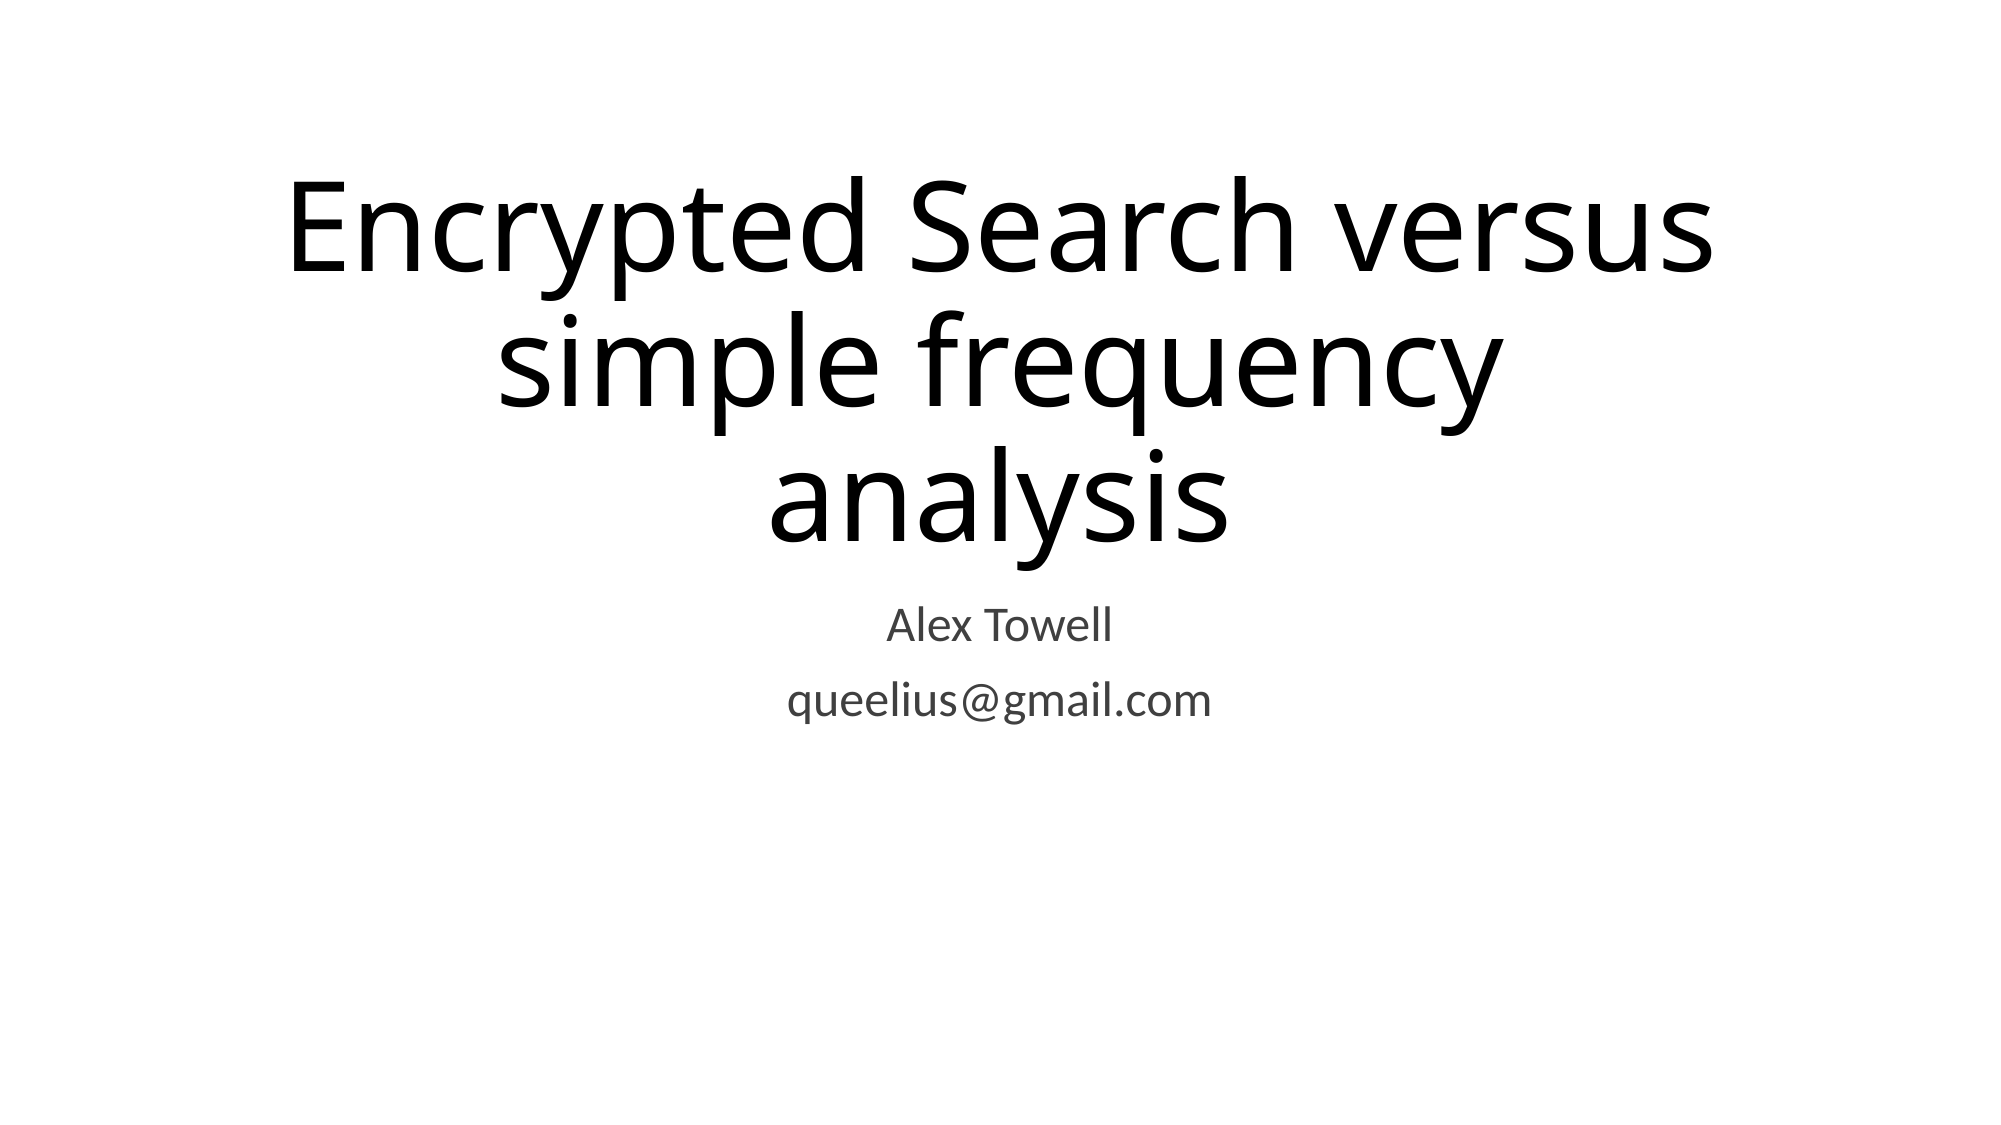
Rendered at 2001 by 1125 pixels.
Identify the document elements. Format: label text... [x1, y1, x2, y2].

title Encrypted Search versus simple frequency analysis [249, 184, 1750, 577]
subtitle Alex Towell queelius@gmail.com [249, 590, 1750, 863]
